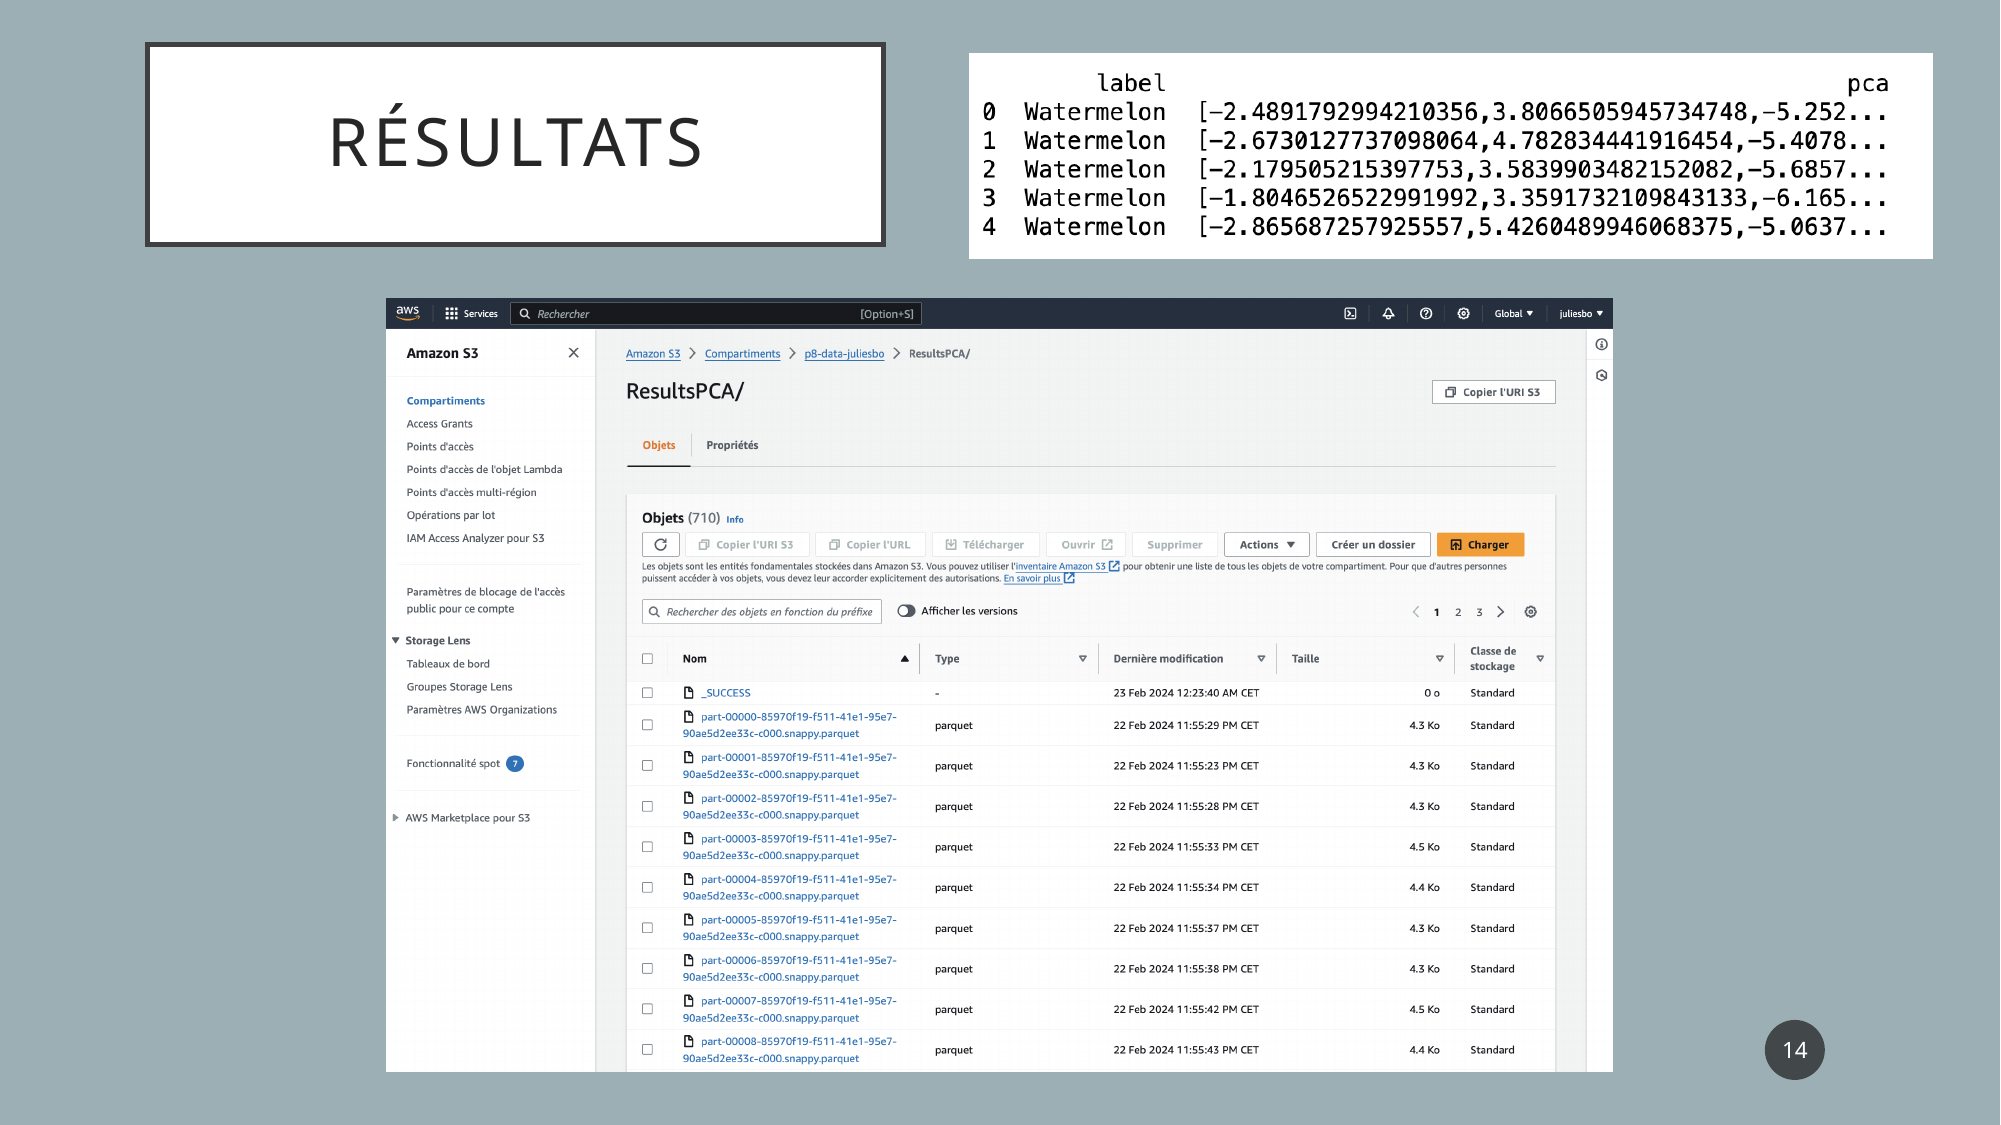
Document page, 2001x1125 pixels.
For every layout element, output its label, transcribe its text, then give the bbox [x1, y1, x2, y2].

title résultats [145, 42, 886, 247]
slide_number 14 [1764, 1019, 1825, 1080]
picture [386, 298, 1614, 1072]
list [969, 53, 1933, 259]
